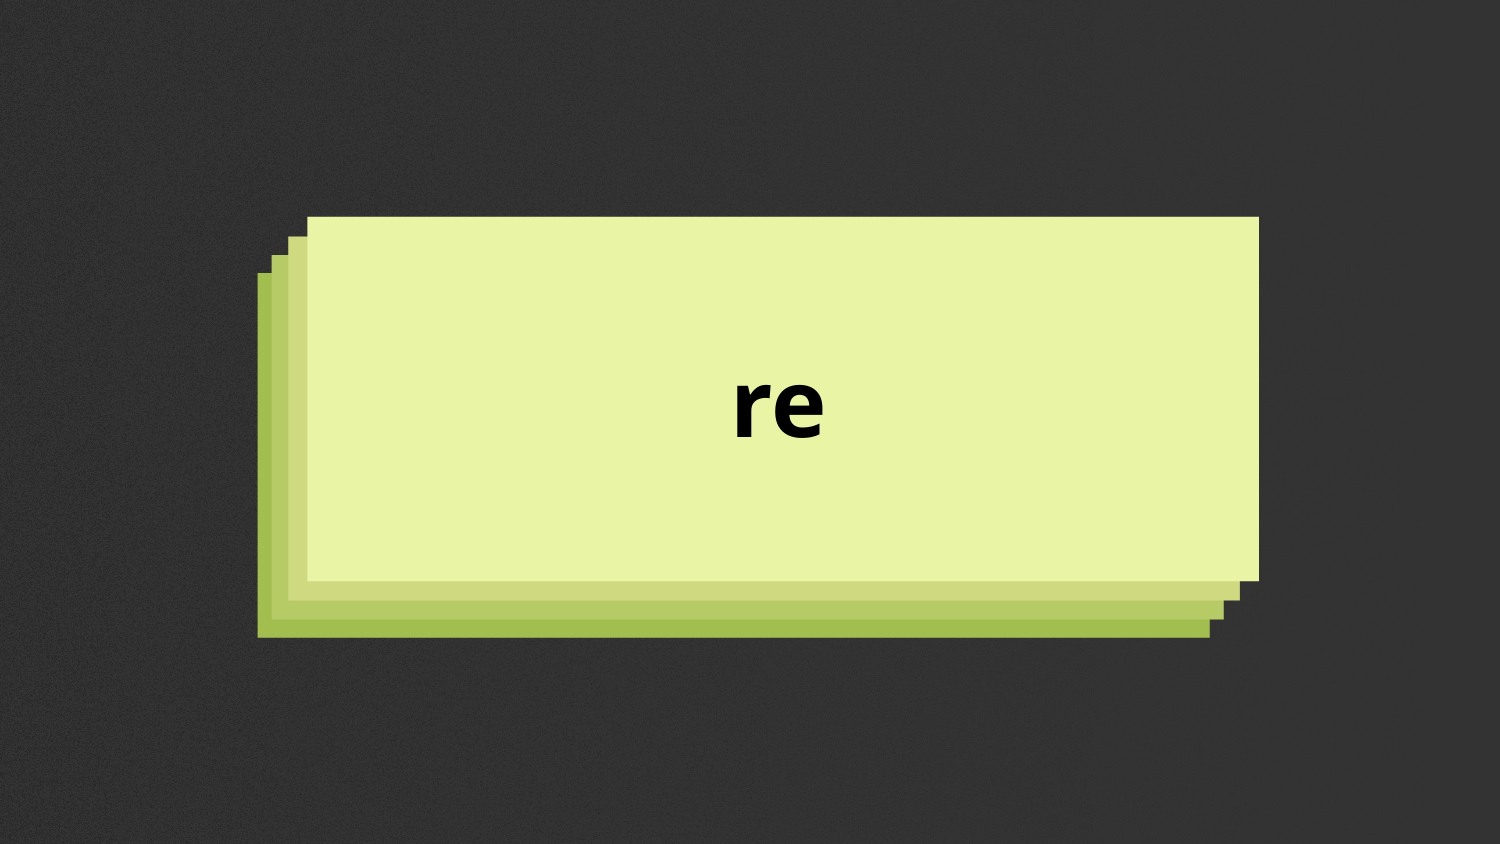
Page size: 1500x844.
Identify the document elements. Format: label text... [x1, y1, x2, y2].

title re [352, 328, 1205, 516]
picture [0, 0, 1500, 844]
